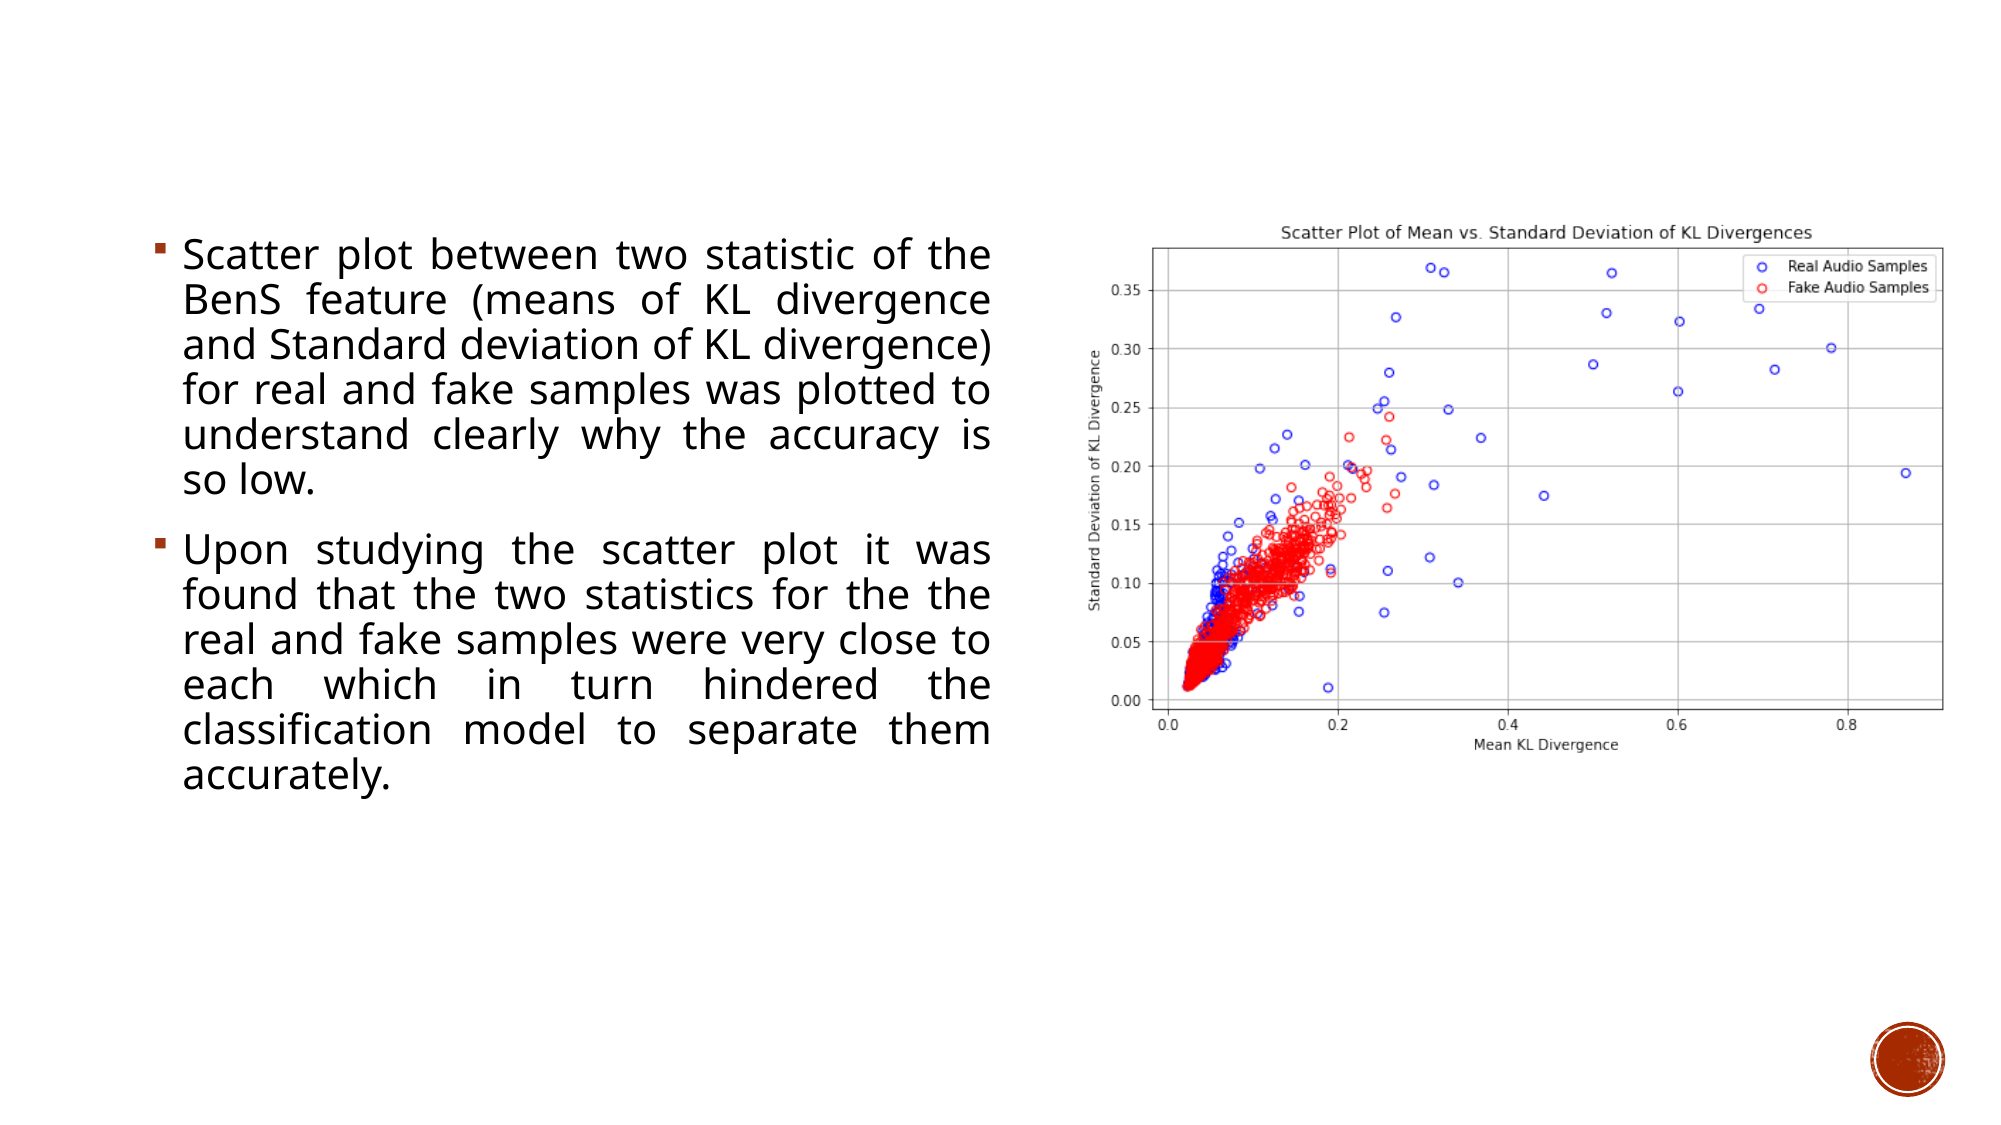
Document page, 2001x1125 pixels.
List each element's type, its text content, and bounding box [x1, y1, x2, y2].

picture [1080, 215, 1951, 763]
list Scatter plot between two statistic of the BenS feature (means of KL divergence and Standard deviation of KL divergence) for real and fake samples was plotted to understand clearly why the accuracy is so low. Upon studying the scatter plot it was found that the two statistics for the the real and fake samples were very close to each which in turn hindered the classification model to separate them accurately. [137, 225, 1008, 1024]
